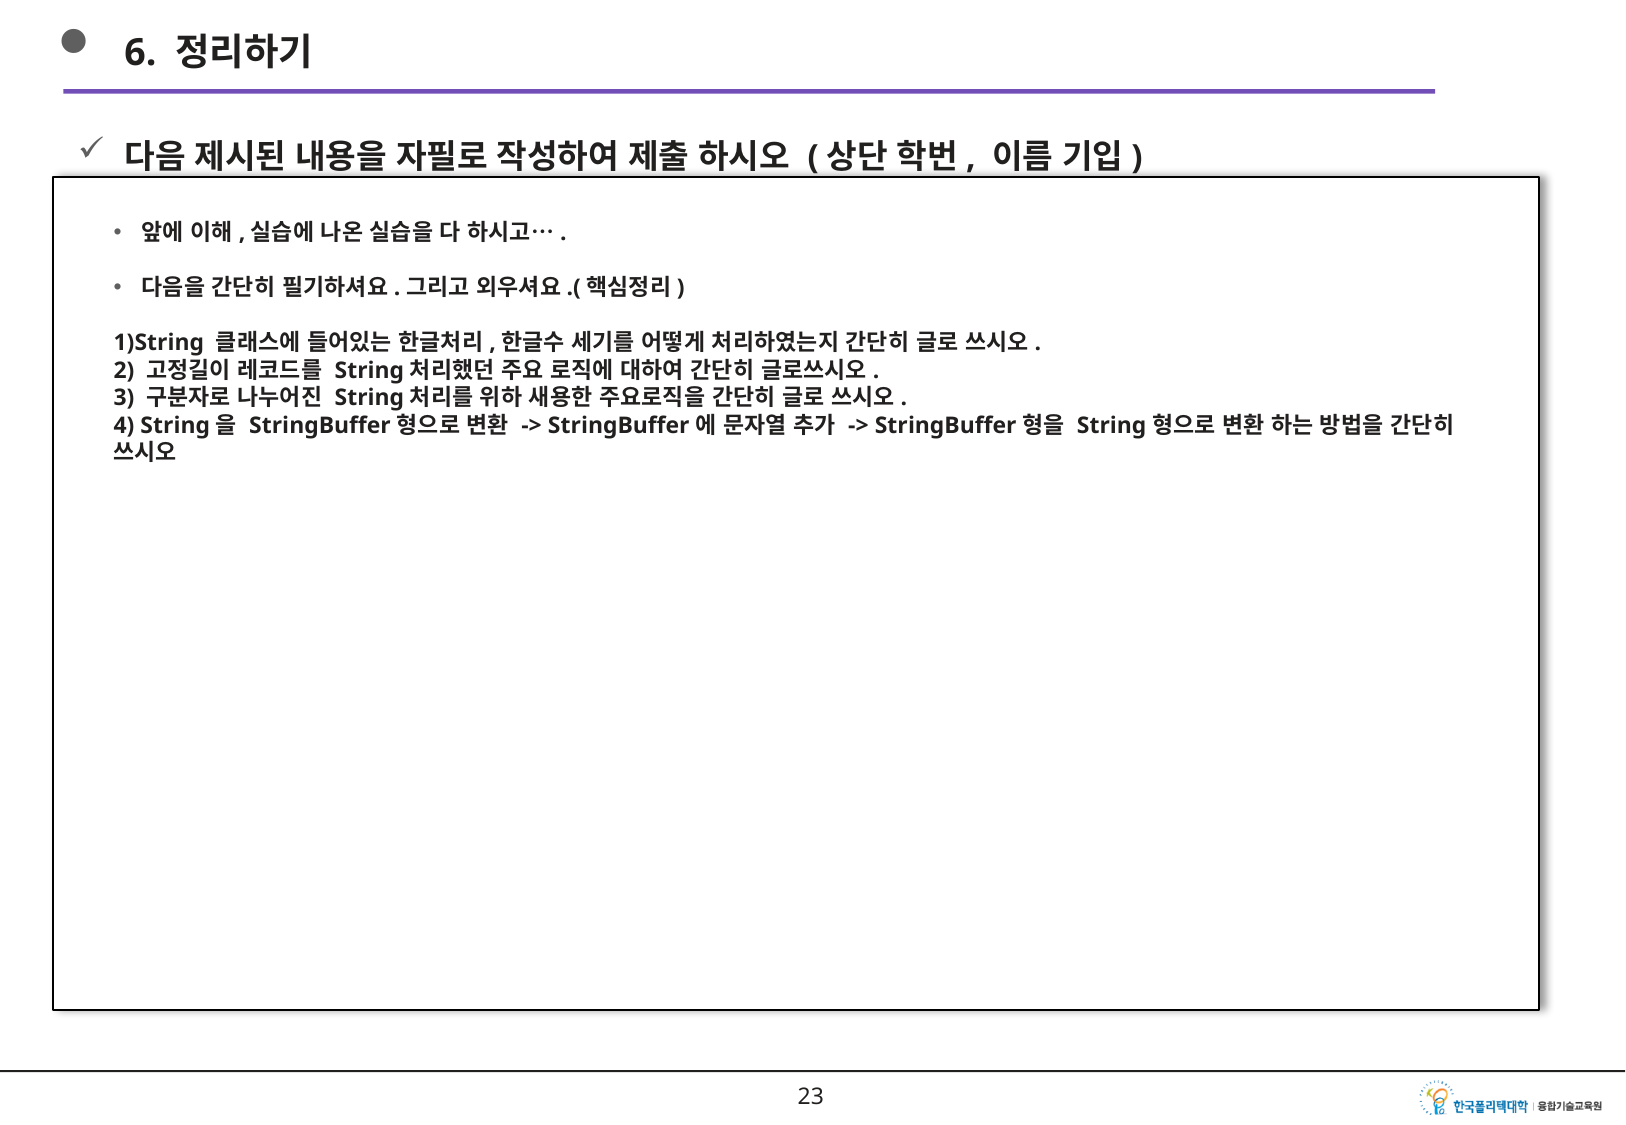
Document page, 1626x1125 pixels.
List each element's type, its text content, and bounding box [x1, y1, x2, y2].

picture [1415, 1076, 1604, 1118]
text_box 다음 제시된 내용을 자필로 작성하여 제출 하시오 (상단 학번, 이름 기입) [63, 127, 1622, 175]
text_box [44, 0, 1604, 114]
text_box [53, 176, 1540, 1010]
text_box 22 [765, 1072, 857, 1123]
text_box 6. 정리하기 [109, 20, 943, 93]
text_box 앞에 이해,실습에 나온 실습을 다 하시고…. 다음을 간단히 필기하셔요.그리고 외우셔요.(핵심정리) 1)String 클래스에 들어있는 한글처리,한글수 세기를 어떻게 처리하였는지 간단히 글로 쓰시오. 2) 고정길이 레코드를 String처리했던 주요 로직에 대하여 간단히 글로쓰시오. 3) 구분자로 나누어진 String처리를 위하 새용한 주요로직을 간단히 글로 쓰시오. 4) String을 StringBuffer형으로 변환 -> StringBuffer에 문자열 추가 -> StringBuffer형을 String형으로 변환 하는 방법을 간단히 쓰시오 [98, 210, 1472, 528]
